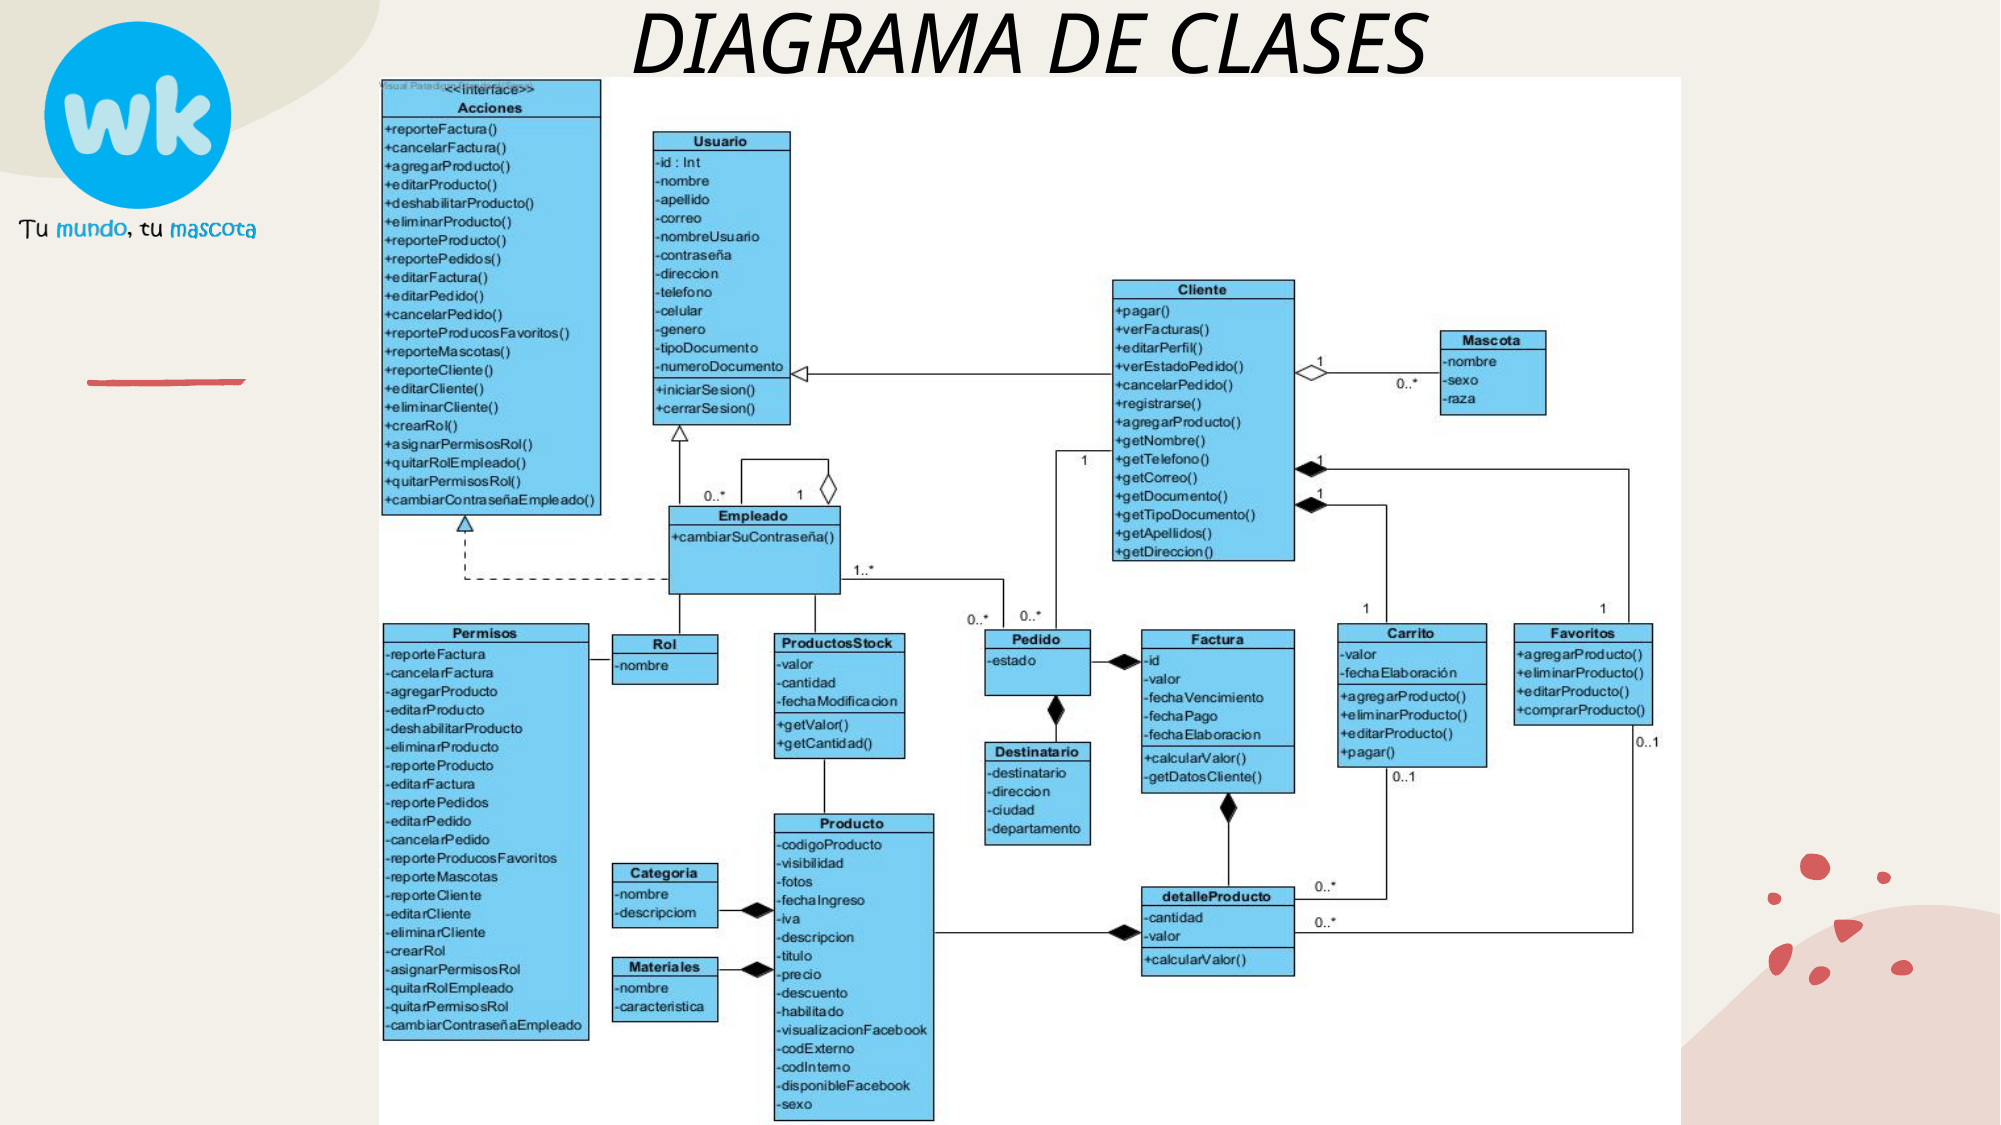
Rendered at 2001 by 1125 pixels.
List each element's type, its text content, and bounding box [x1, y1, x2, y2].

picture [378, 77, 1681, 1125]
picture [156, 76, 211, 155]
picture [18, 21, 257, 244]
text_box DIAGRAMA DE CLASES [403, 0, 1657, 77]
picture [65, 94, 149, 155]
